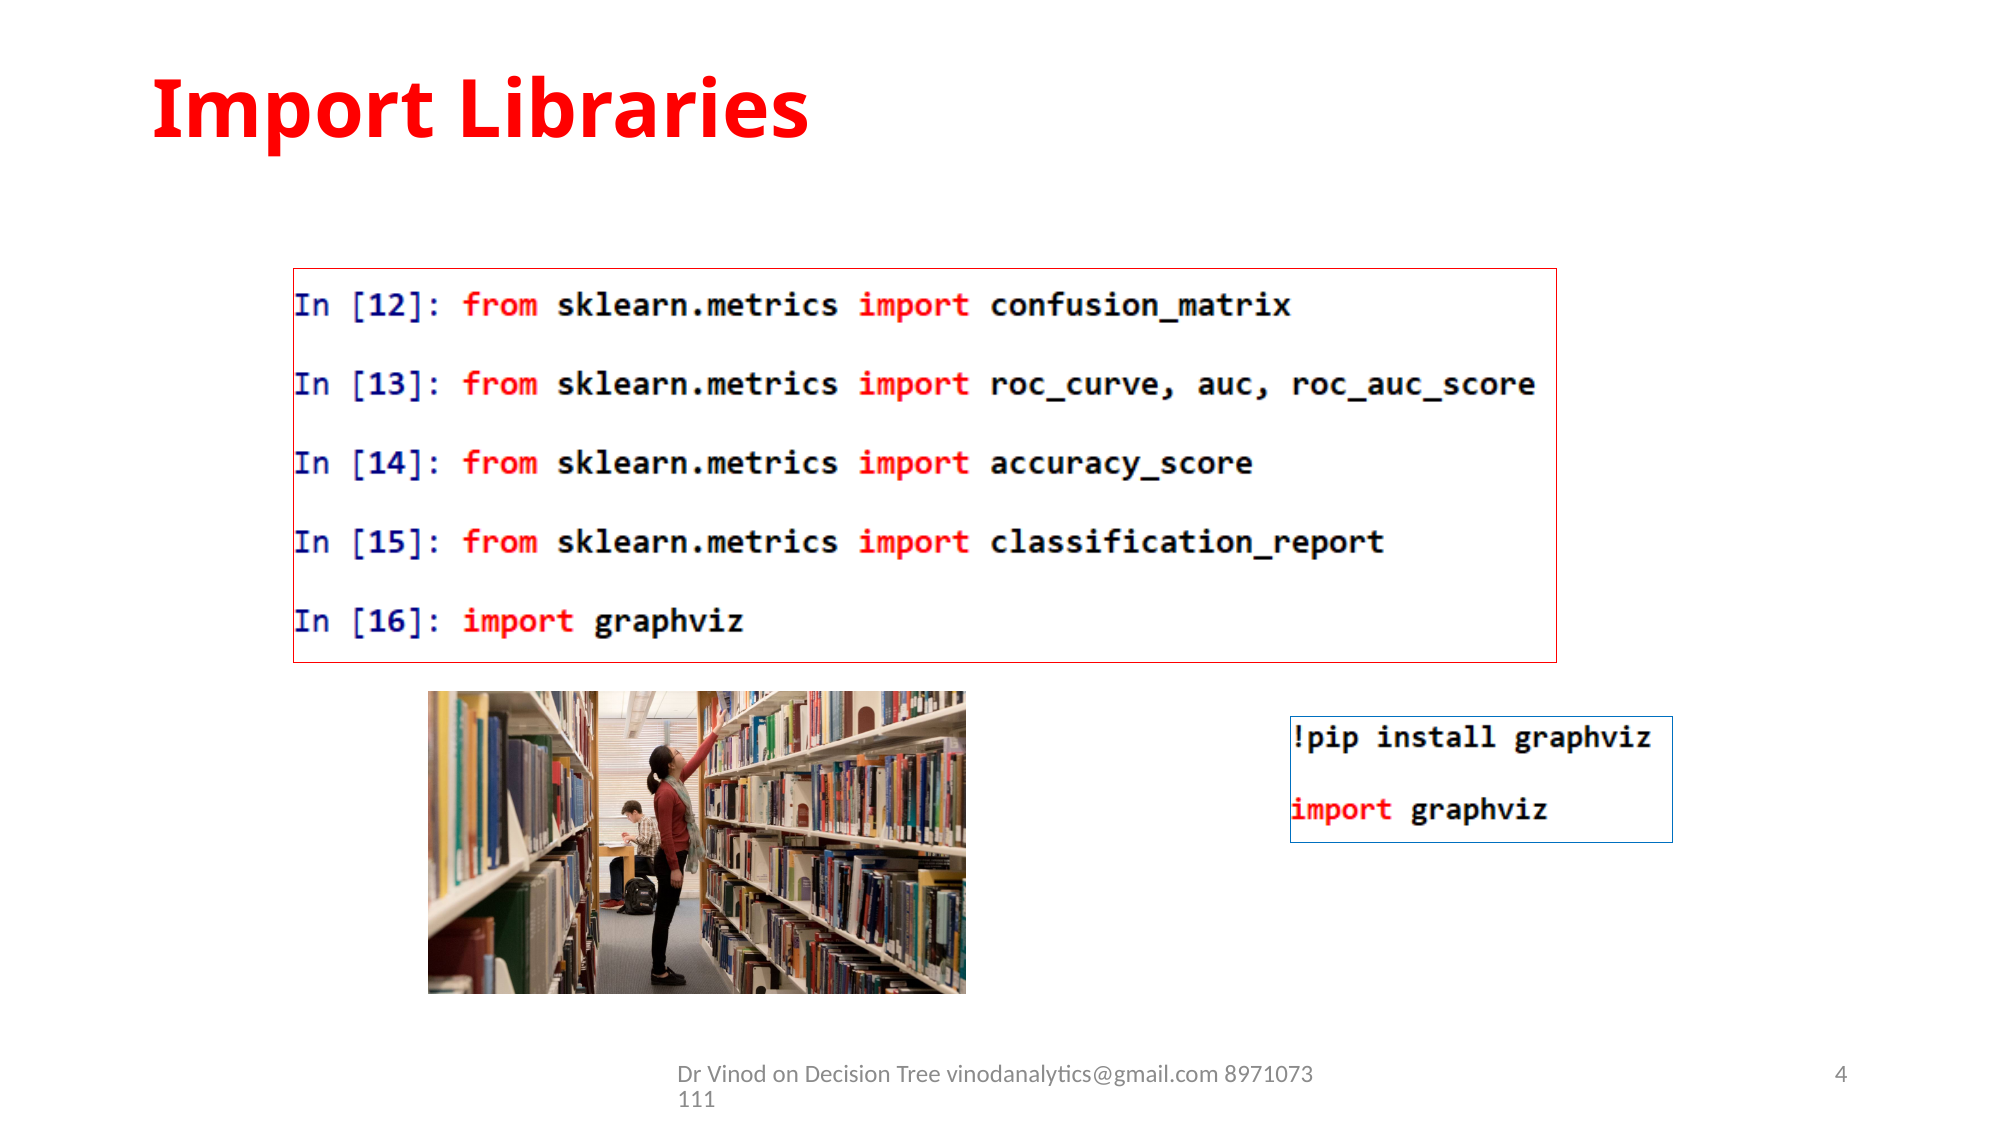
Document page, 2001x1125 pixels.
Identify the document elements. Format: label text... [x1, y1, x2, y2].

slide_number 4 [1412, 1042, 1863, 1103]
picture [1290, 716, 1673, 843]
picture [427, 691, 966, 995]
title Import Libraries [137, 59, 1863, 163]
picture [293, 268, 1557, 663]
footer Dr Vinod on Decision Tree vinodanalytics@gmail.com 8971073111 [662, 1042, 1338, 1103]
